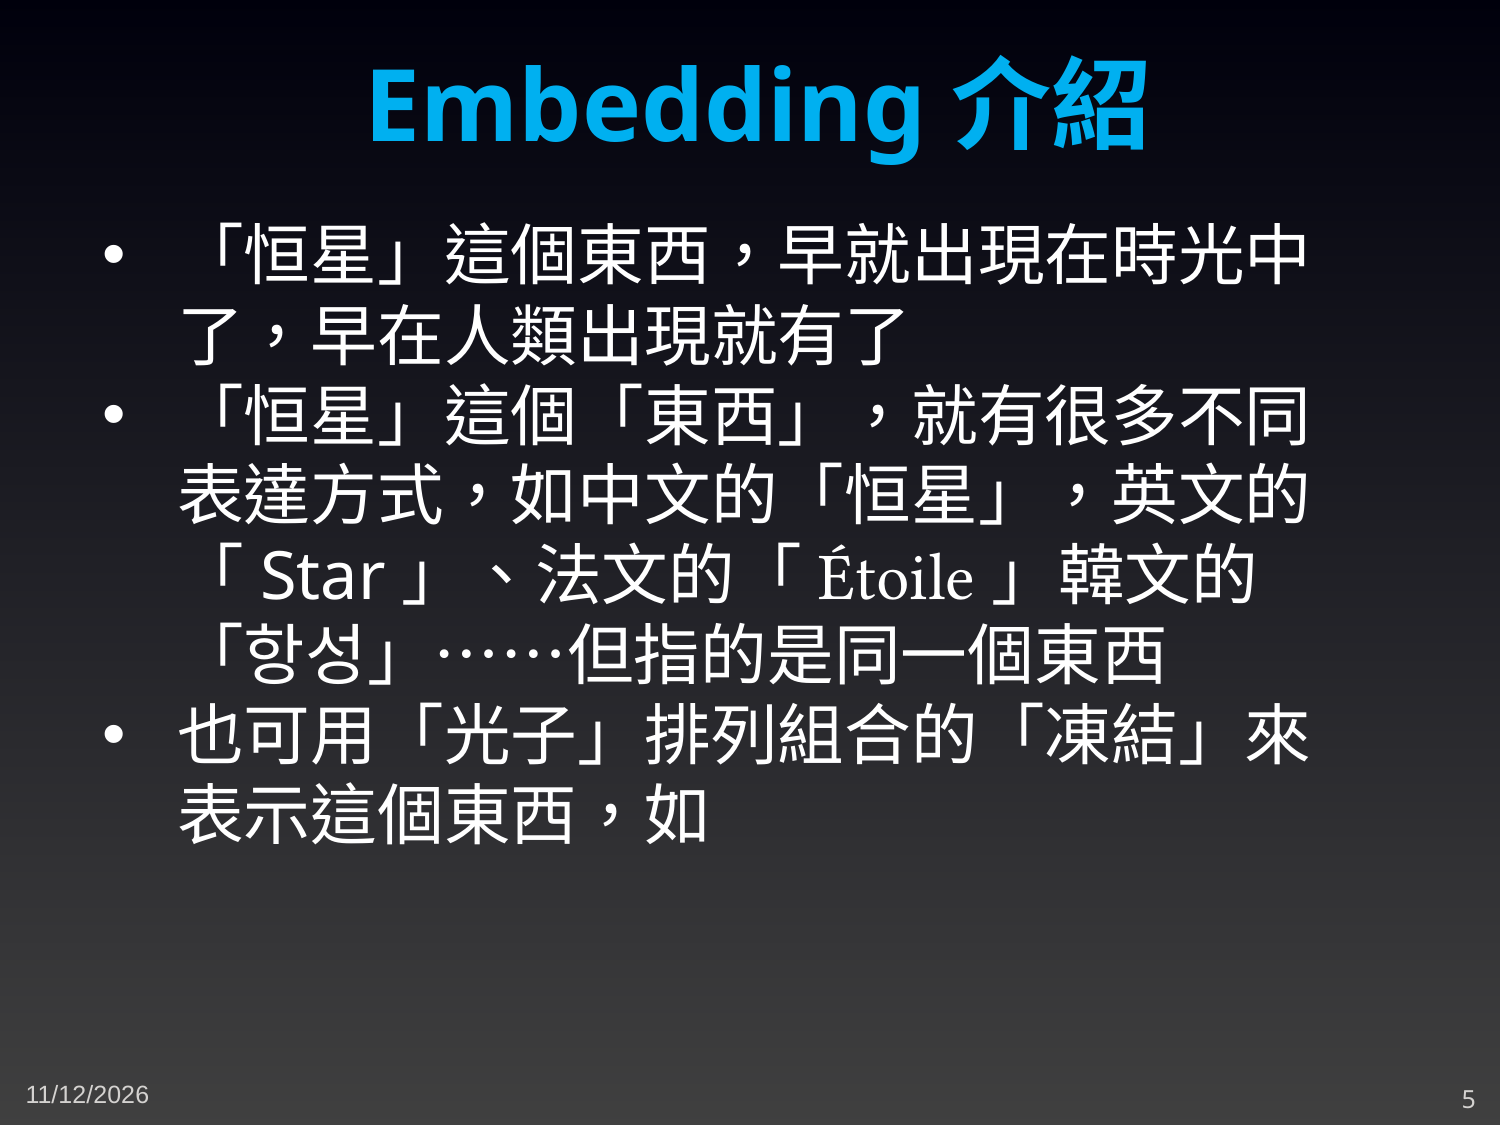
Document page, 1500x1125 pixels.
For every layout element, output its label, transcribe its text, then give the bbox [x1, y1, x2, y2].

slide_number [10, 1075, 411, 1117]
text_box 「恒星」這個東西，早就出現在時光中了，早在人類出現就有了 「恒星」這個「東西」，就有很多不同表達方式，如中文的「恒星」，英文的「Star」、法文的「Étoile」韓文的「항성」……但指的是同一個東西 也可用「光子」排列組合的「凍結」來表示這個東西，如 [87, 205, 1388, 941]
text_box Embedding介紹 [350, 14, 1425, 177]
slide_number 5 [1340, 1075, 1491, 1117]
